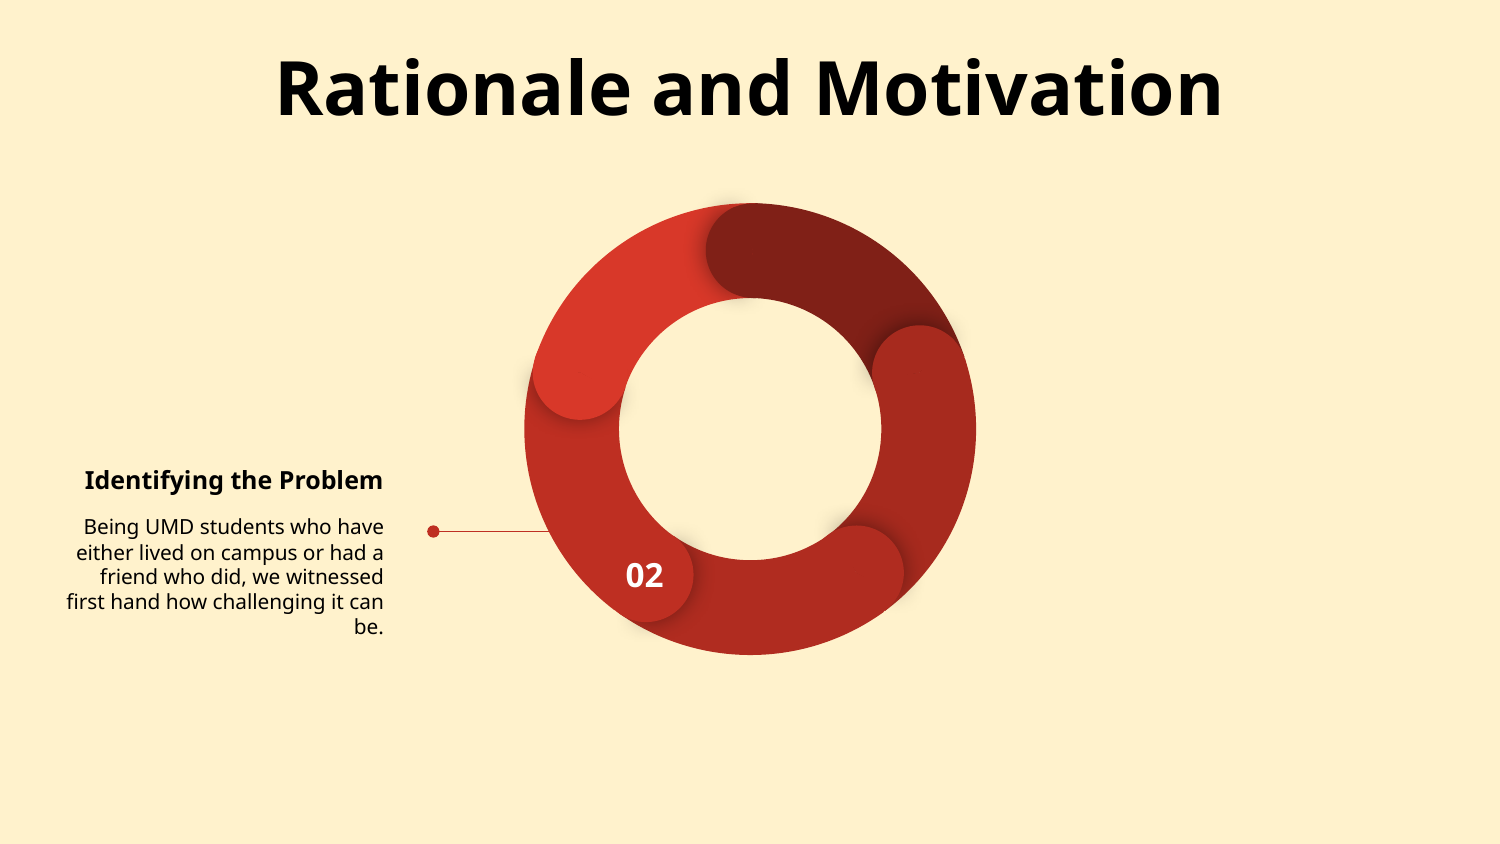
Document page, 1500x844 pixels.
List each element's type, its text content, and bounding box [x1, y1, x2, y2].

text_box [50, 475, 421, 628]
title Rationale and Motivation [51, 25, 1449, 127]
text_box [426, 107, 1071, 750]
